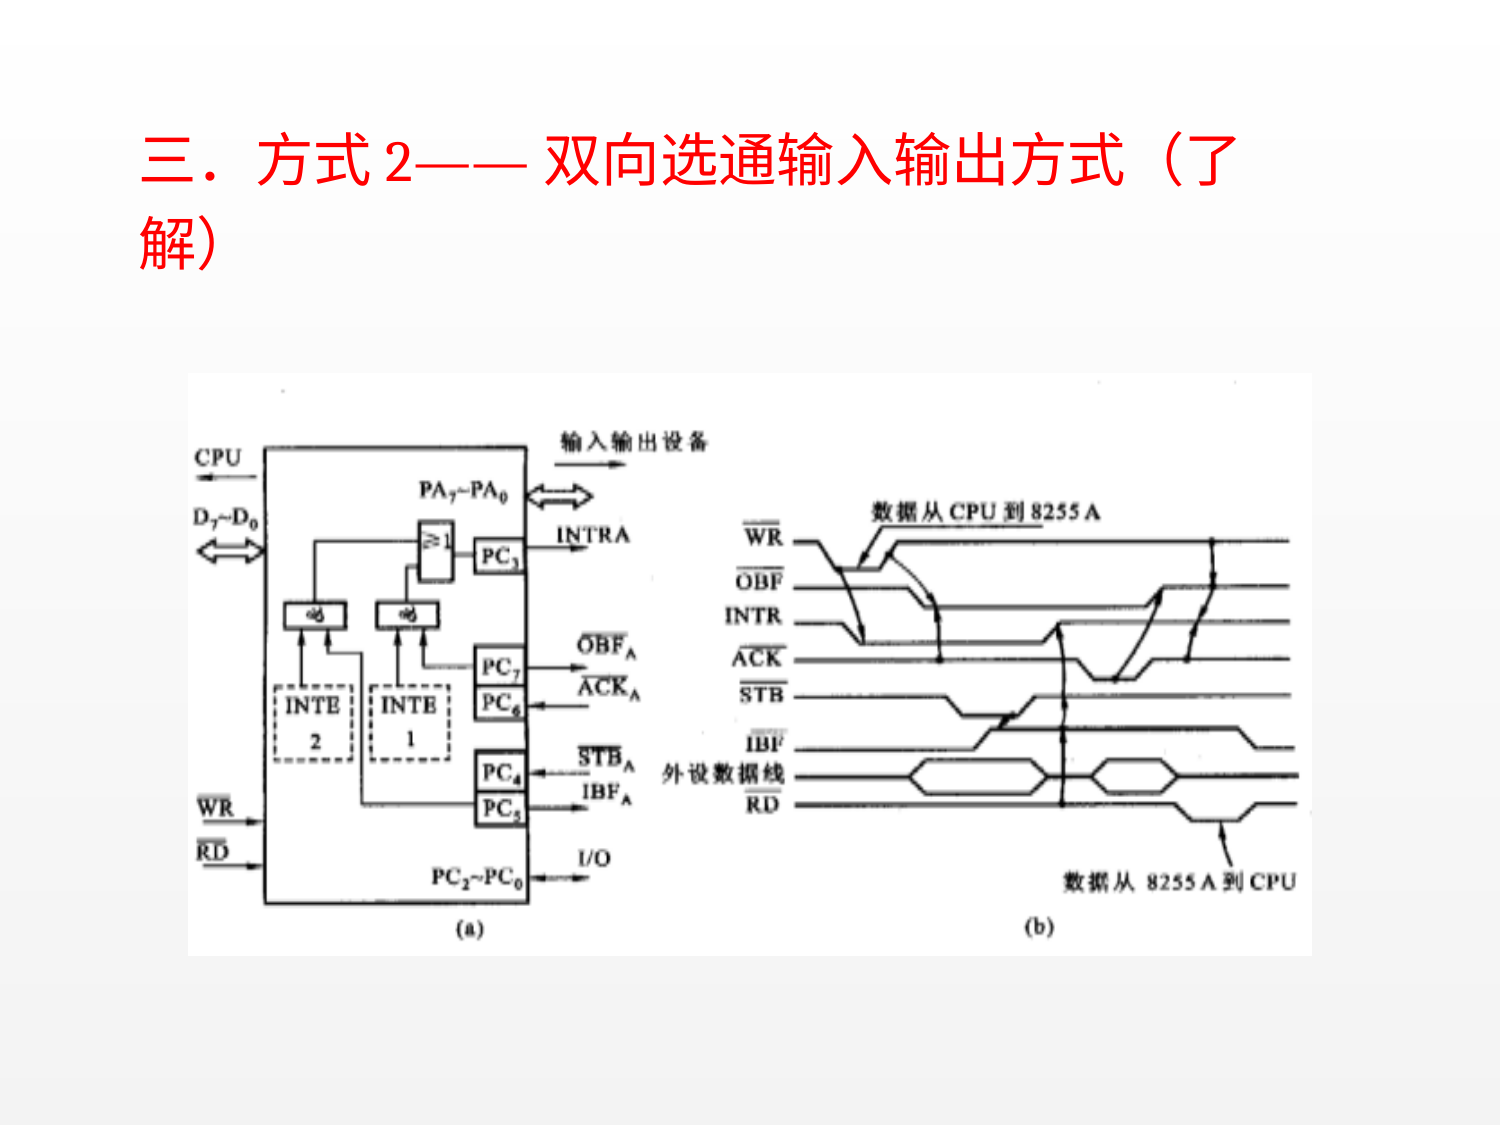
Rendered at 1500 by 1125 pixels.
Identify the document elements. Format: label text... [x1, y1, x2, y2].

text_box 三．方式2——双向选通输入输出方式（了解） [123, 101, 1348, 285]
picture [187, 372, 1312, 956]
